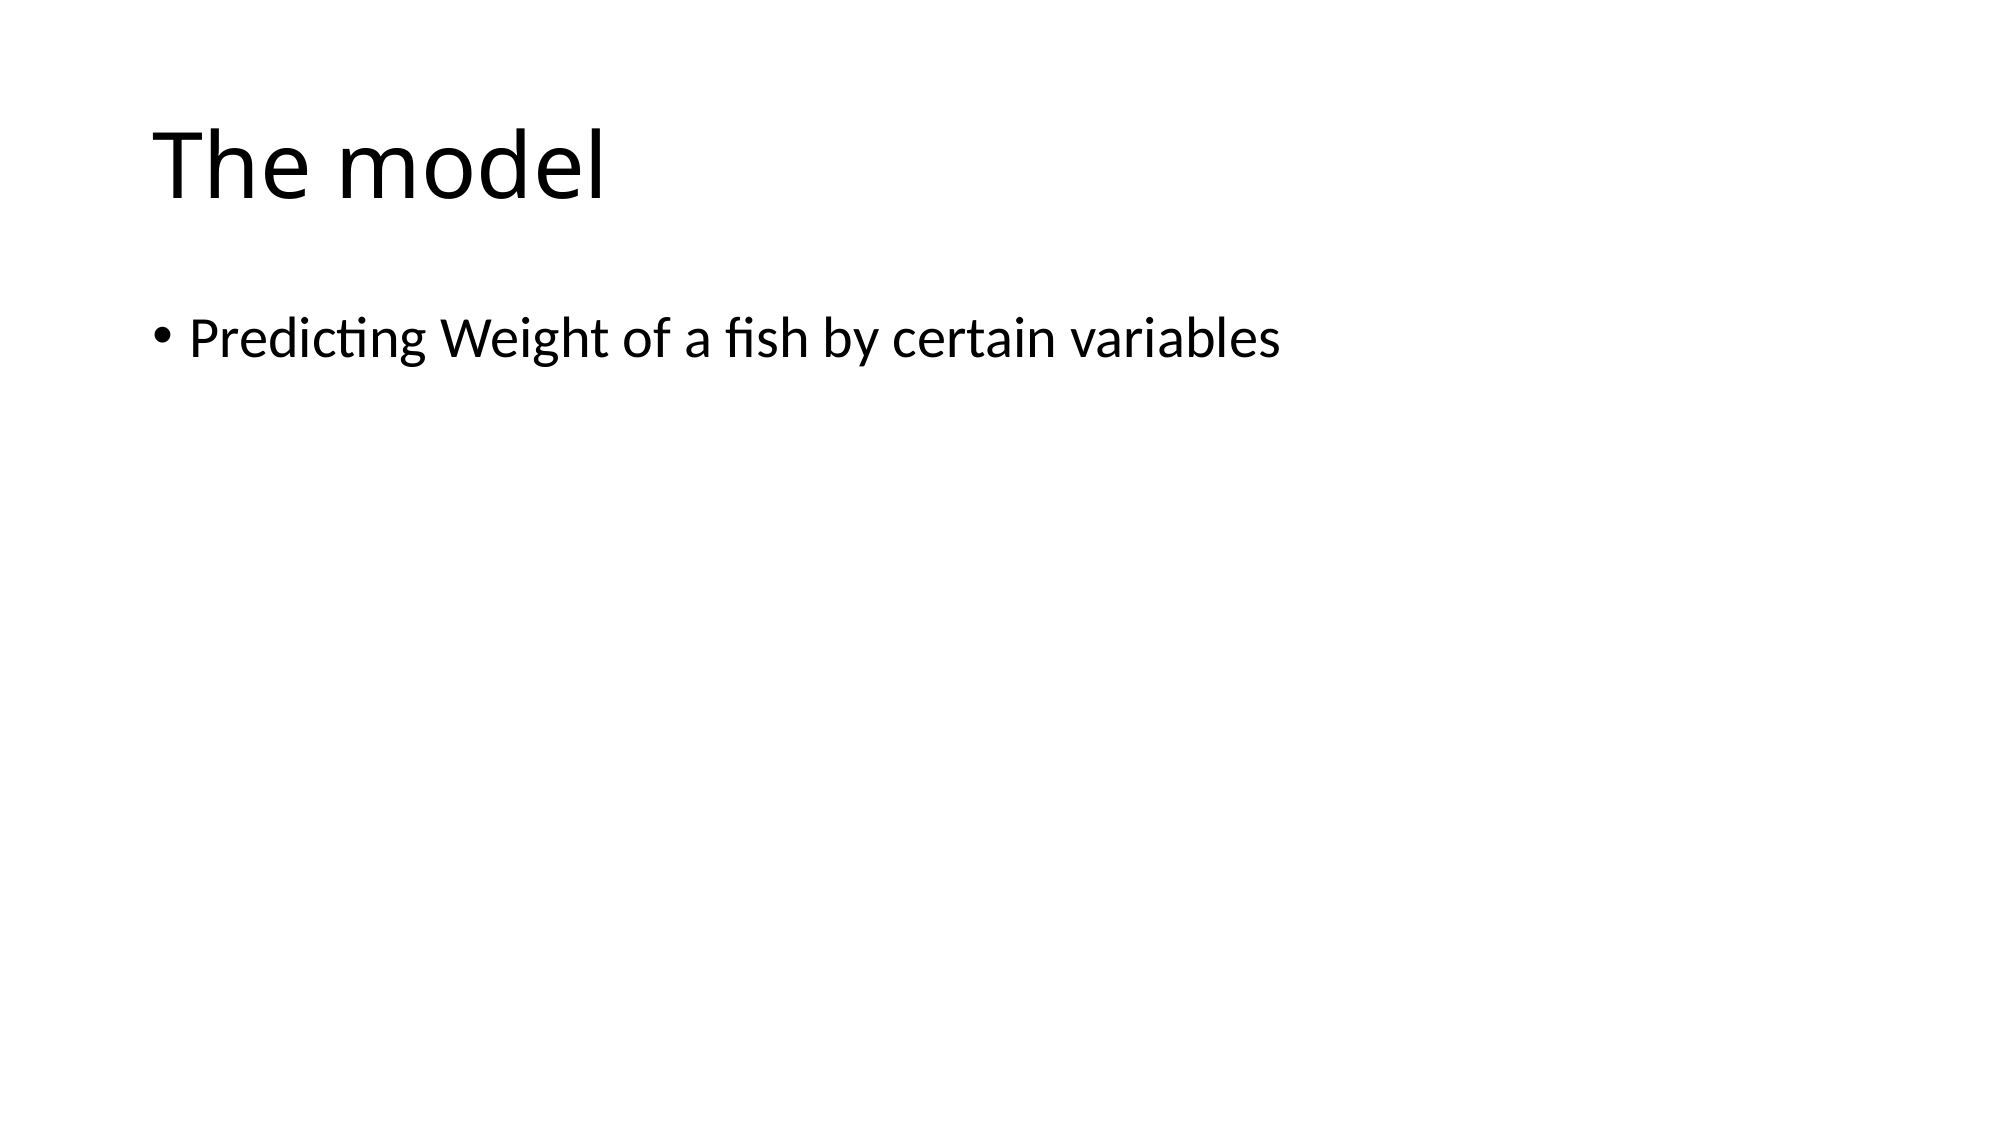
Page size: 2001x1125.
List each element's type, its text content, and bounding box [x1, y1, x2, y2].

list Predicting Weight of a fish by certain variables [137, 299, 1863, 1014]
title The model [137, 59, 1863, 278]
